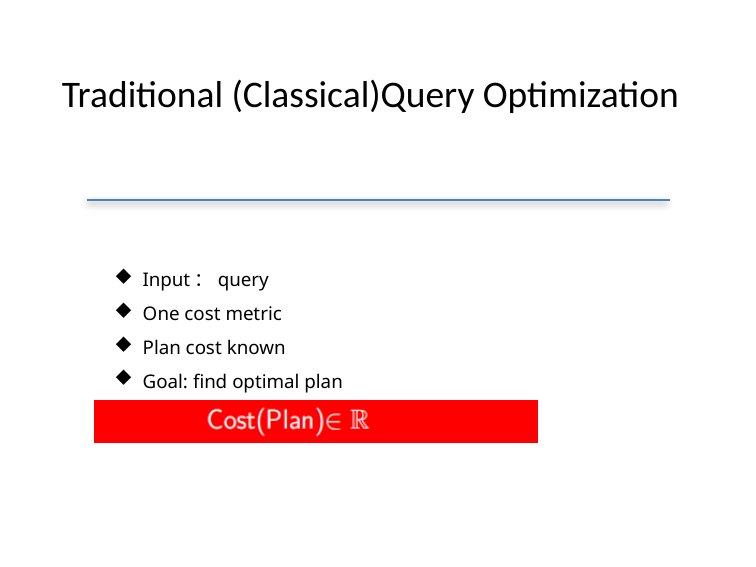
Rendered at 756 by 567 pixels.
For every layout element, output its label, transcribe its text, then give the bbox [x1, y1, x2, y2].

text_box Input：query One cost metric Plan cost known Goal: find optimal plan [99, 249, 739, 490]
title Traditional (Classical)Query Optimization [61, 70, 756, 116]
picture [94, 400, 538, 443]
